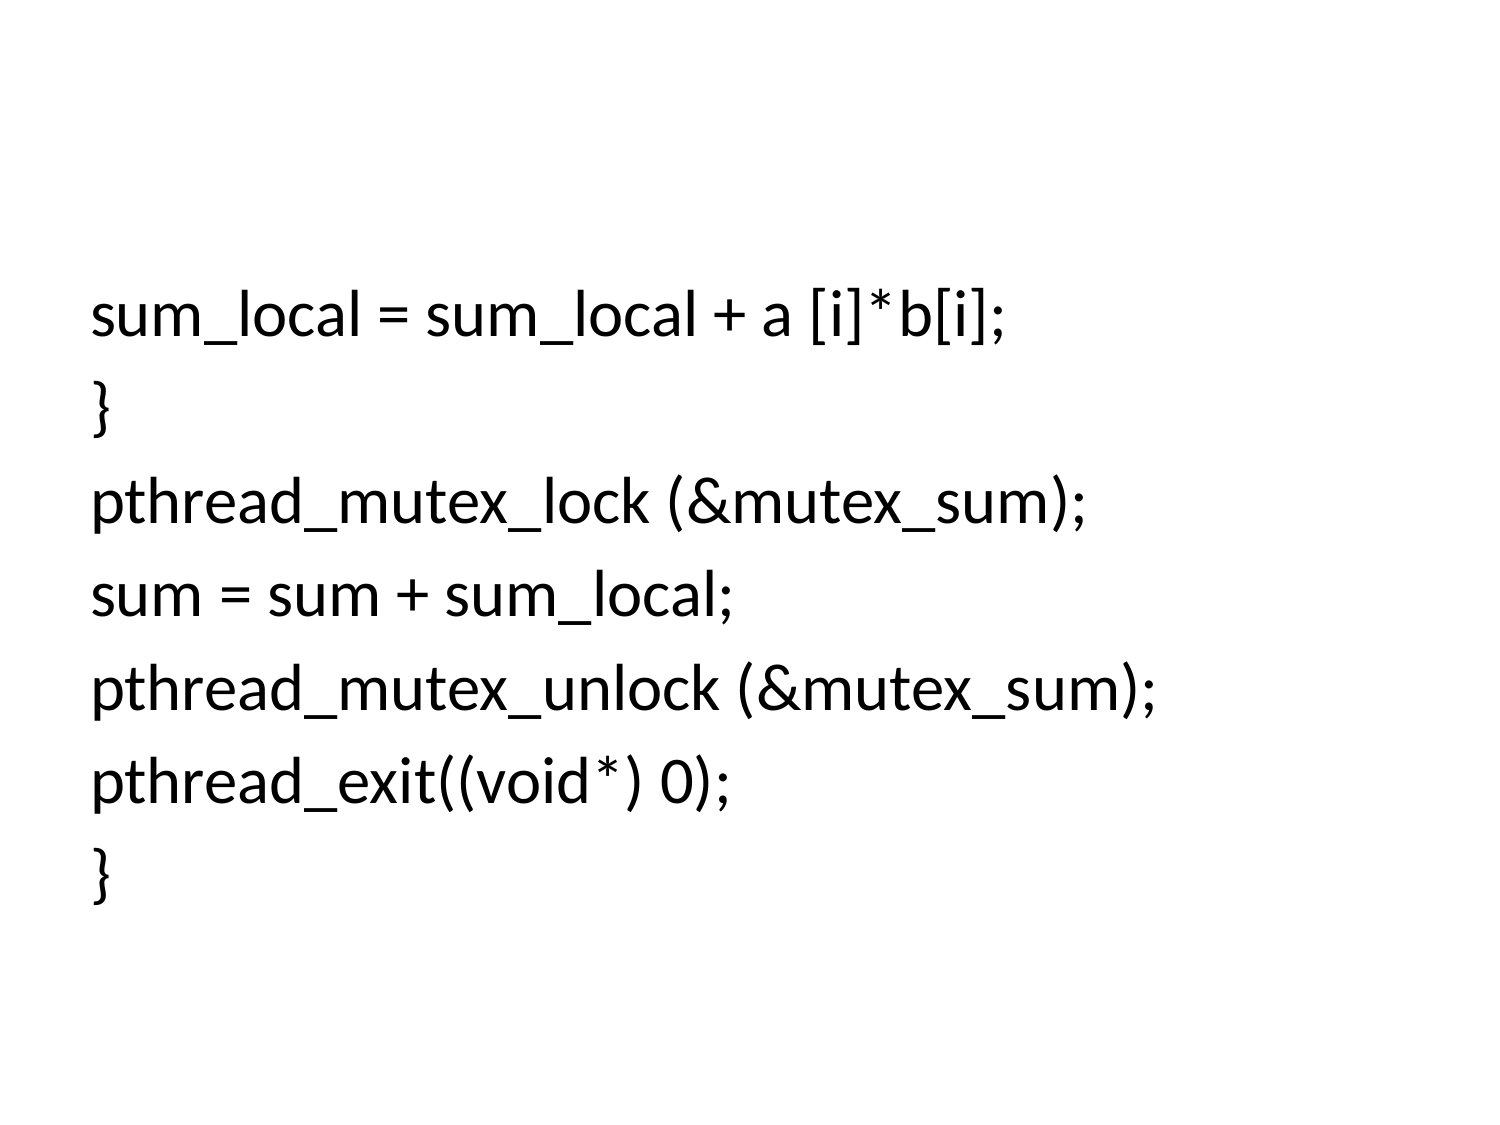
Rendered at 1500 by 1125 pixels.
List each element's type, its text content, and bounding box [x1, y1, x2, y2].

list sum_local = sum_local + a [i]*b[i]; } pthread_mutex_lock (&mutex_sum); sum = sum + sum_local; pthread_mutex_unlock (&mutex_sum); pthread_exit((void*) 0); } [75, 262, 1425, 1005]
